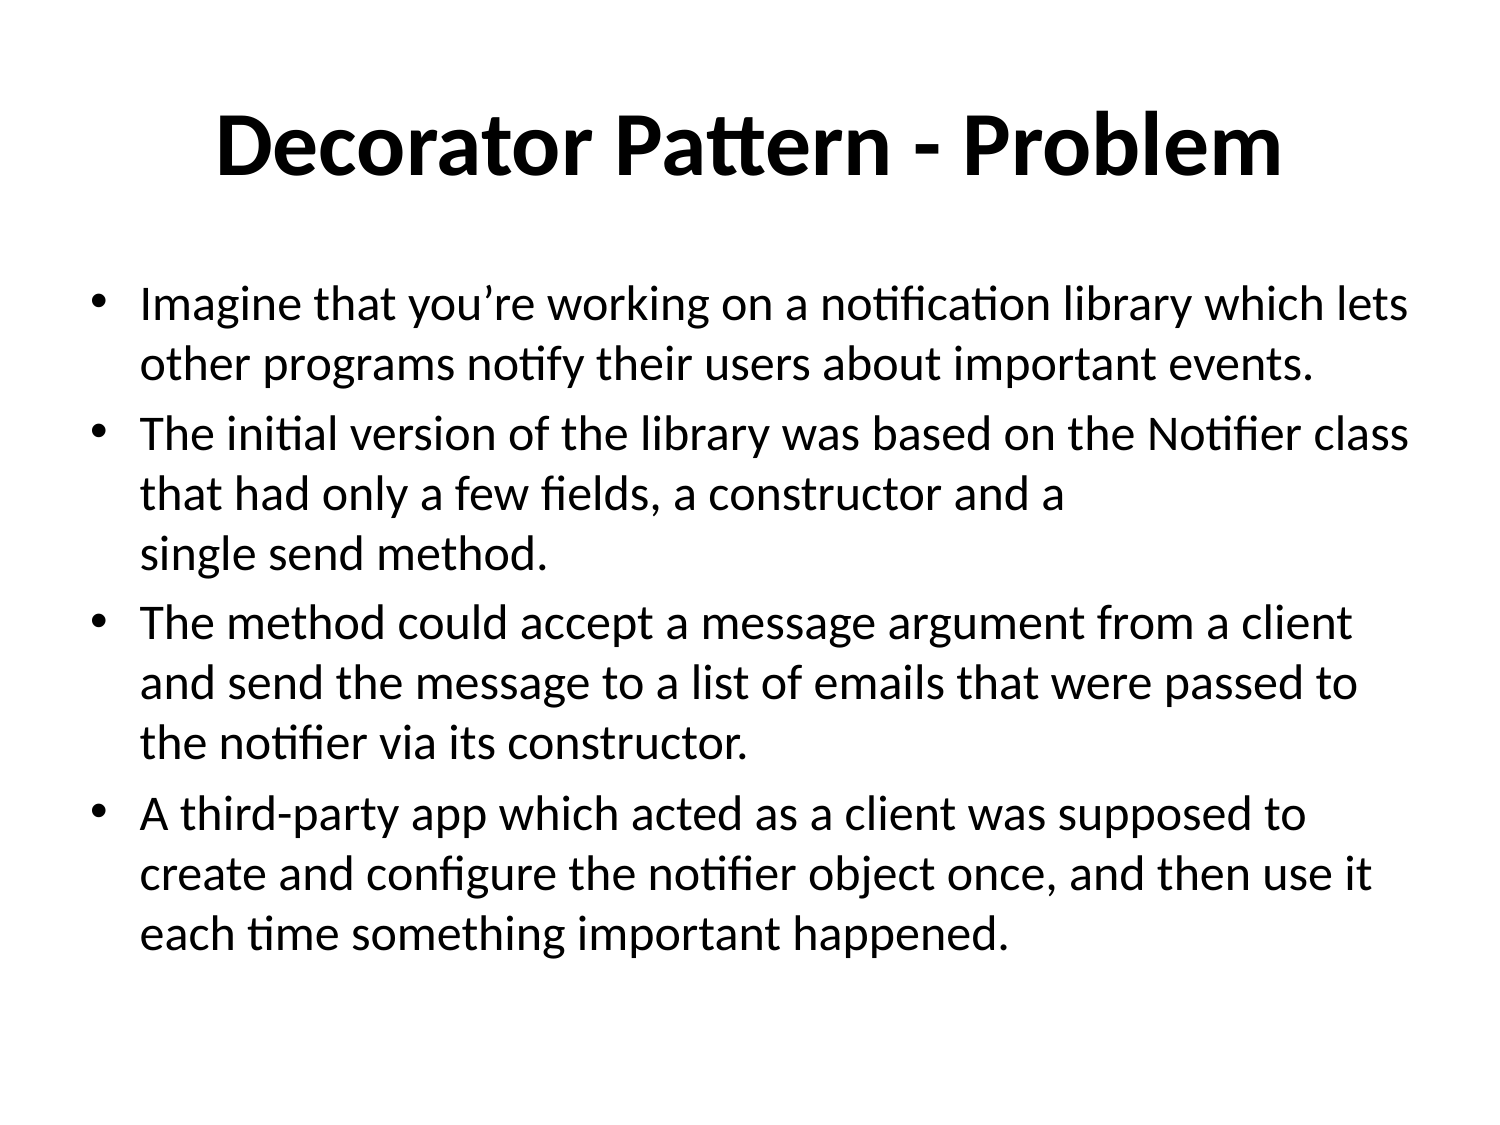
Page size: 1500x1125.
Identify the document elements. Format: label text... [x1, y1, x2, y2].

list Imagine that you’re working on a notification library which lets other programs notify their users about important events. The initial version of the library was based on the Notifier class that had only a few fields, a constructor and a single send method. The method could accept a message argument from a client and send the message to a list of emails that were passed to the notifier via its constructor. A third-party app which acted as a client was supposed to create and configure the notifier object once, and then use it each time something important happened. [75, 262, 1425, 1005]
title Decorator Pattern - Problem [75, 45, 1425, 233]
